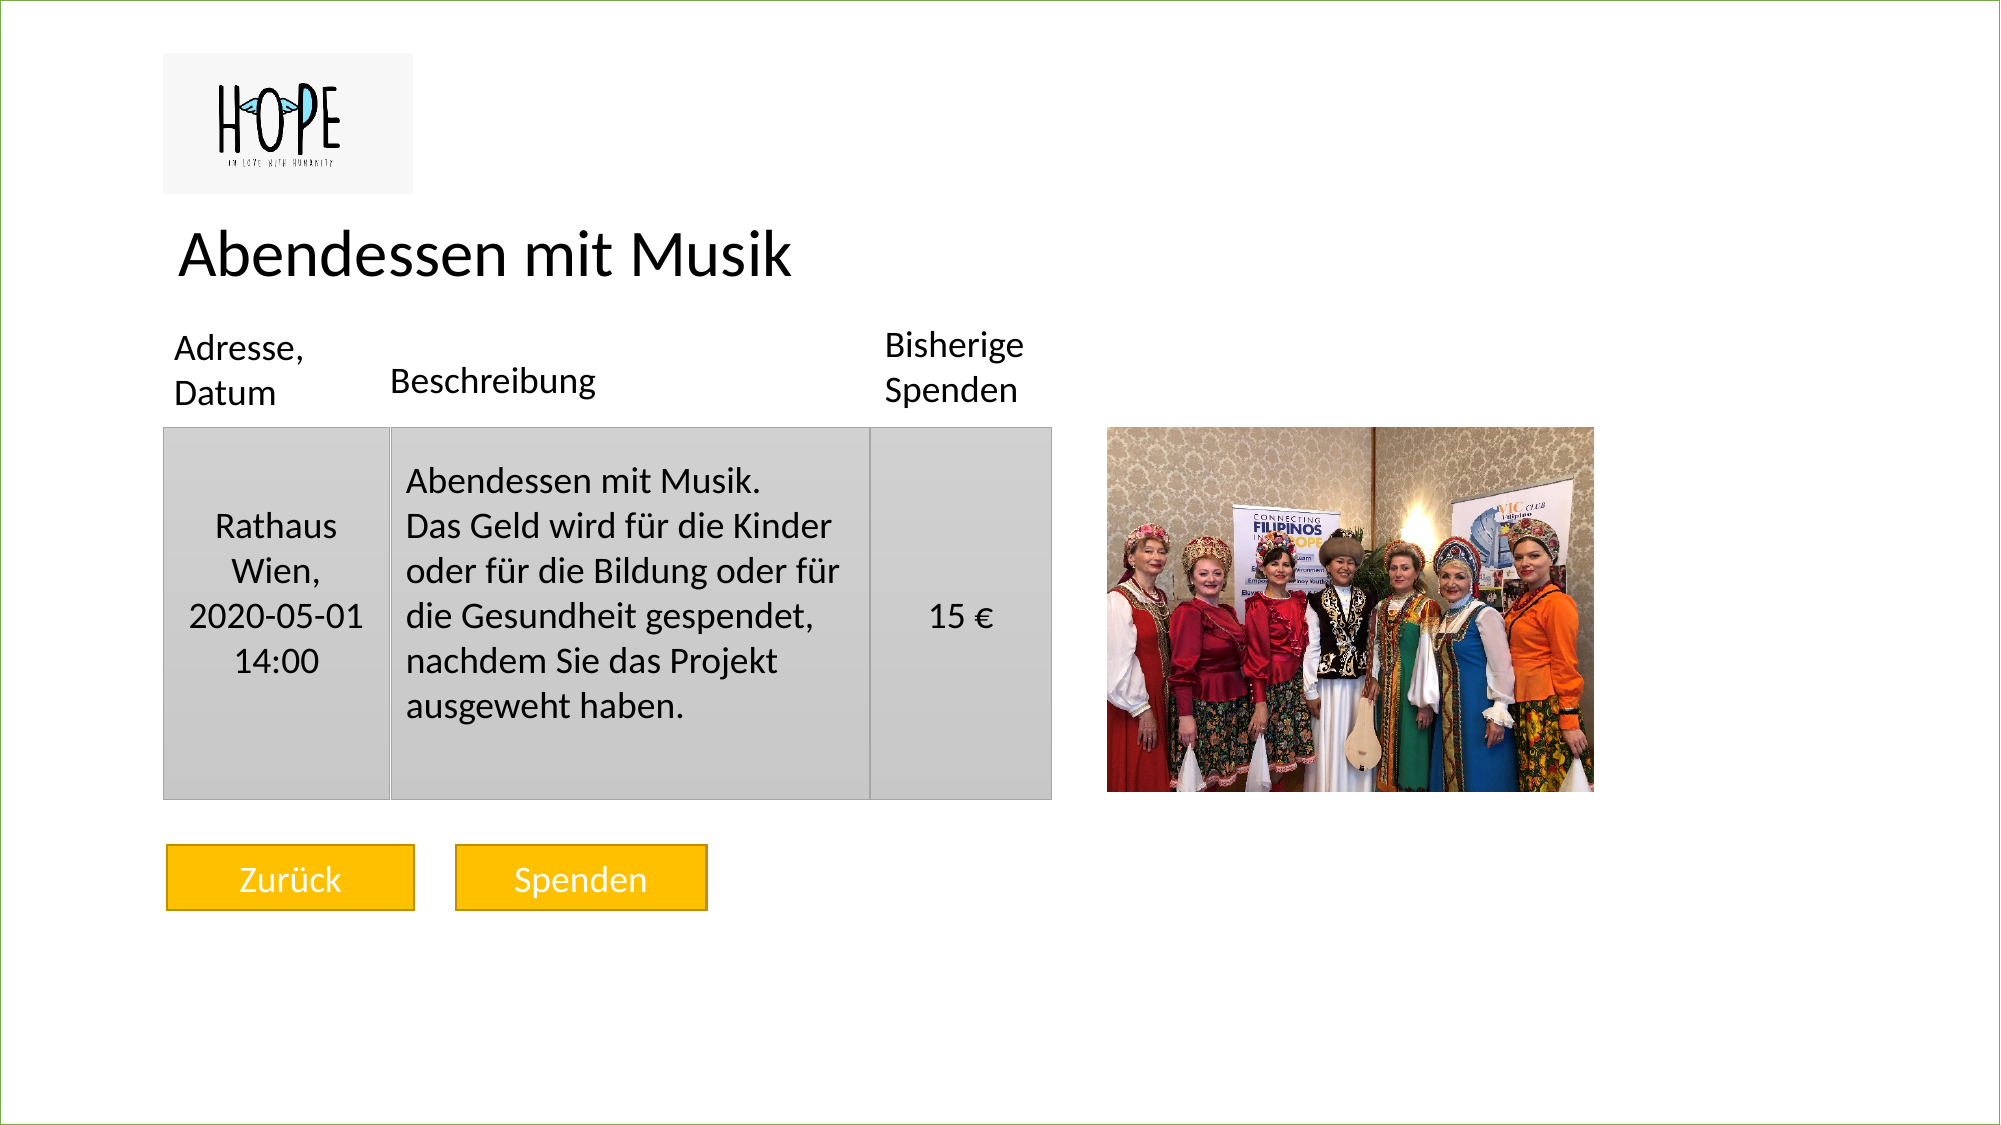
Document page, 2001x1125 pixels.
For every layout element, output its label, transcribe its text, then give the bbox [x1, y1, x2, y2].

text_box Rathaus Wien, 2020-05-01 14:00 [163, 427, 390, 800]
text_box [0, 0, 2000, 1125]
text_box 15 € [869, 427, 1052, 800]
text_box Spenden [455, 844, 708, 911]
text_box Abendessen mit Musik [163, 202, 1135, 378]
text_box Adresse, Datum [159, 315, 344, 421]
text_box Zurück [166, 844, 415, 911]
text_box Beschreibung [375, 349, 870, 409]
picture [1107, 427, 1594, 792]
picture [163, 53, 413, 194]
text_box Bisherige Spenden [870, 312, 1051, 417]
